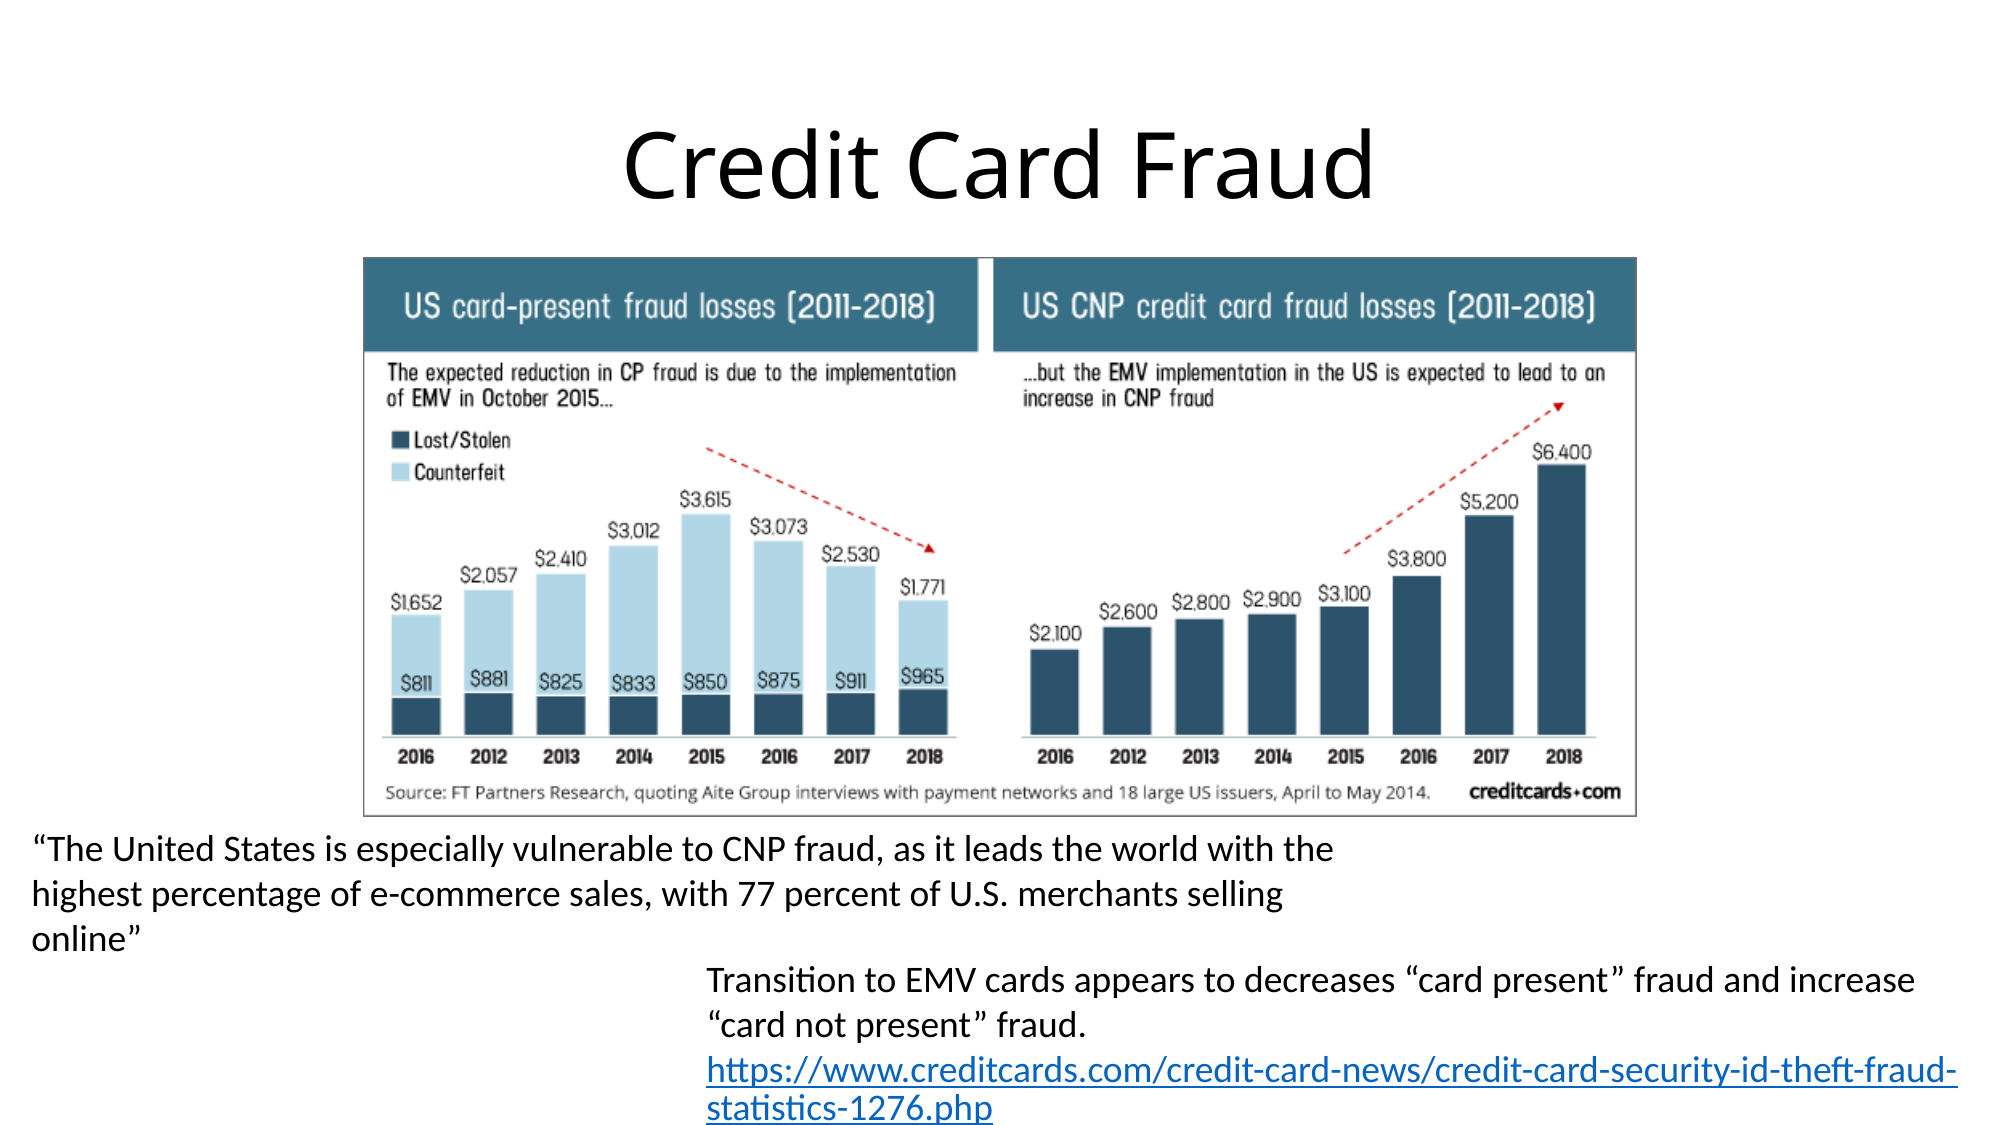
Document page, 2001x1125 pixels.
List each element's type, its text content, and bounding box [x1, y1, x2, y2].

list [363, 257, 1637, 817]
title Credit Card Fraud [137, 59, 1863, 278]
text_box “The United States is especially vulnerable to CNP fraud, as it leads the world with the highest percentage of e-commerce sales, with 77 percent of U.S. merchants selling online” [16, 816, 1401, 967]
text_box Transition to EMV cards appears to decreases “card present” fraud and increase “card not present” fraud. https://www.creditcards.com/credit-card-news/credit-card-security-id-theft-fraud-statistics-1276.php [691, 948, 1984, 1098]
